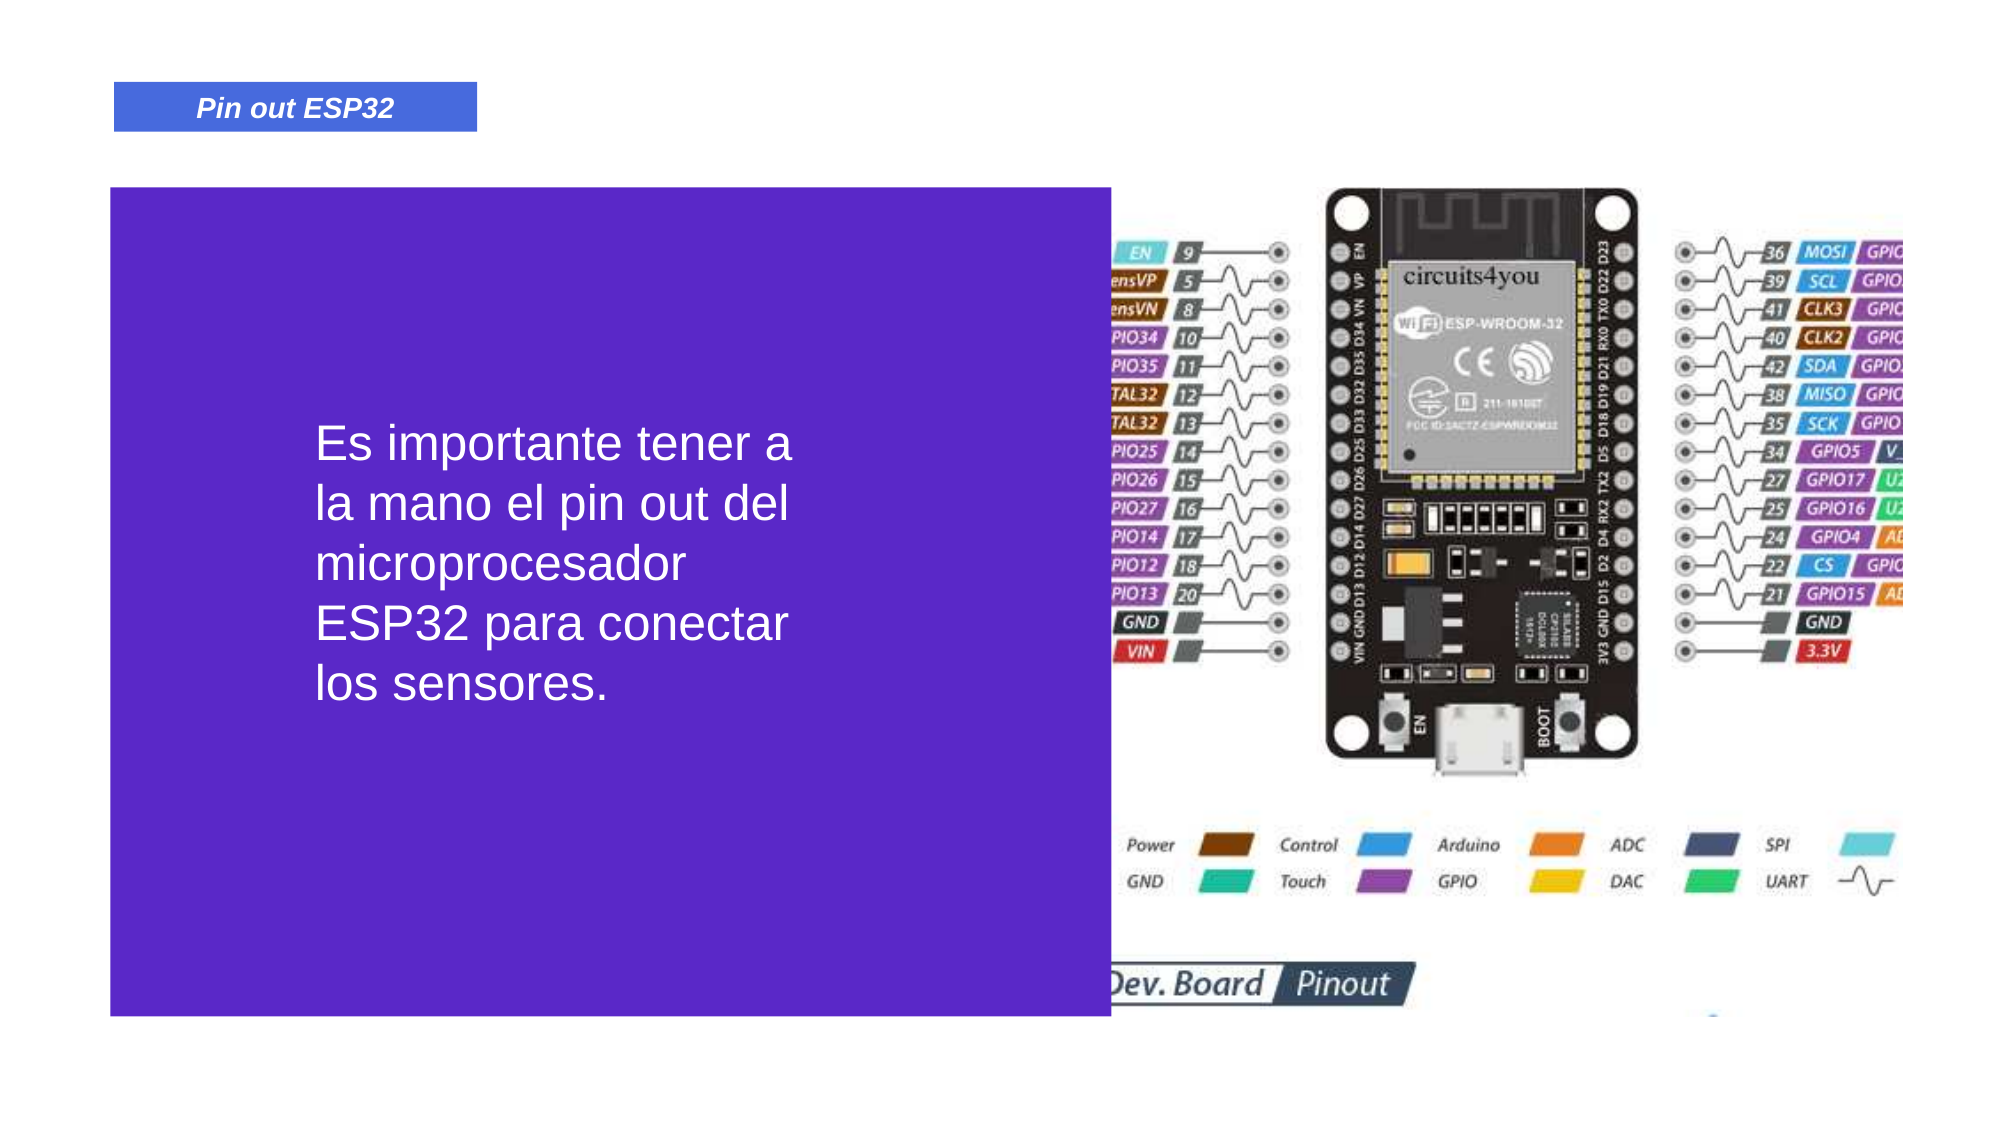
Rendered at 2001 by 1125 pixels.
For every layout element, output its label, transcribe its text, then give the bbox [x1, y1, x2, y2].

text_box Es importante tener a la mano el pin out del microprocesador ESP32 para conectar los sensores. [299, 403, 822, 719]
picture [1111, 187, 1903, 1017]
text_box Pin out ESP32 [114, 81, 478, 132]
